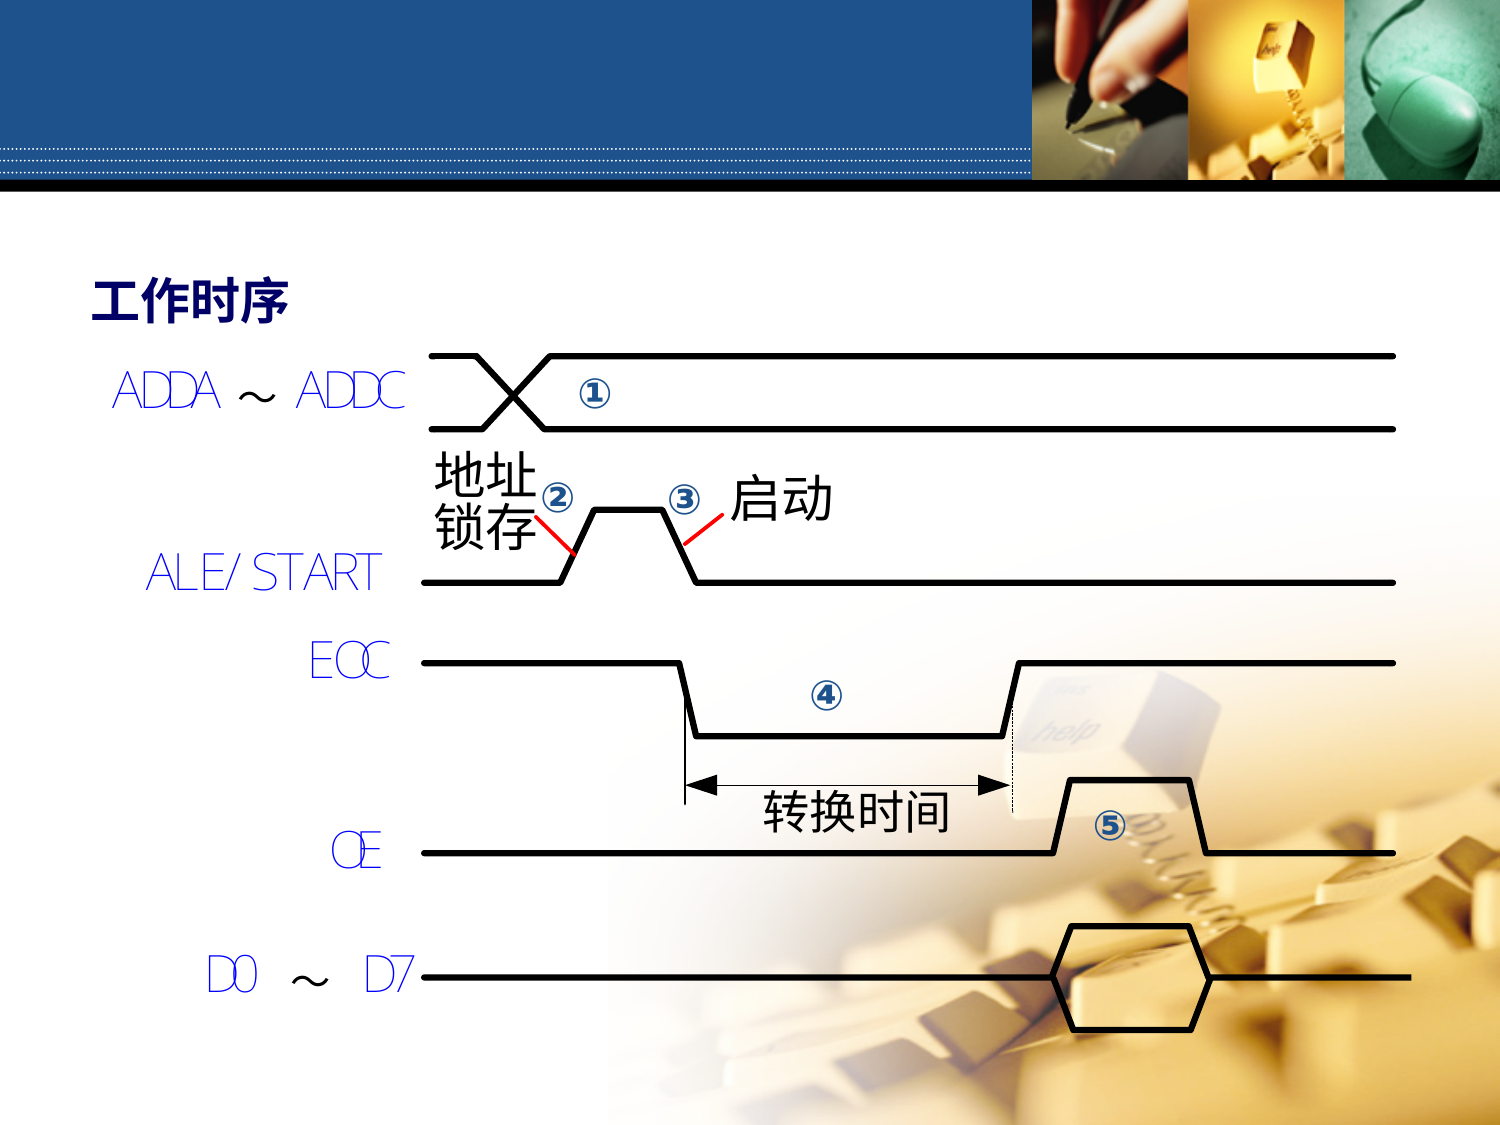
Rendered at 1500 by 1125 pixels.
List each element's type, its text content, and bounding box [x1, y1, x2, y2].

picture [1032, 0, 1500, 180]
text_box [53, 337, 1412, 1047]
picture [608, 496, 1500, 1125]
list 工作时序 [75, 249, 1450, 1038]
